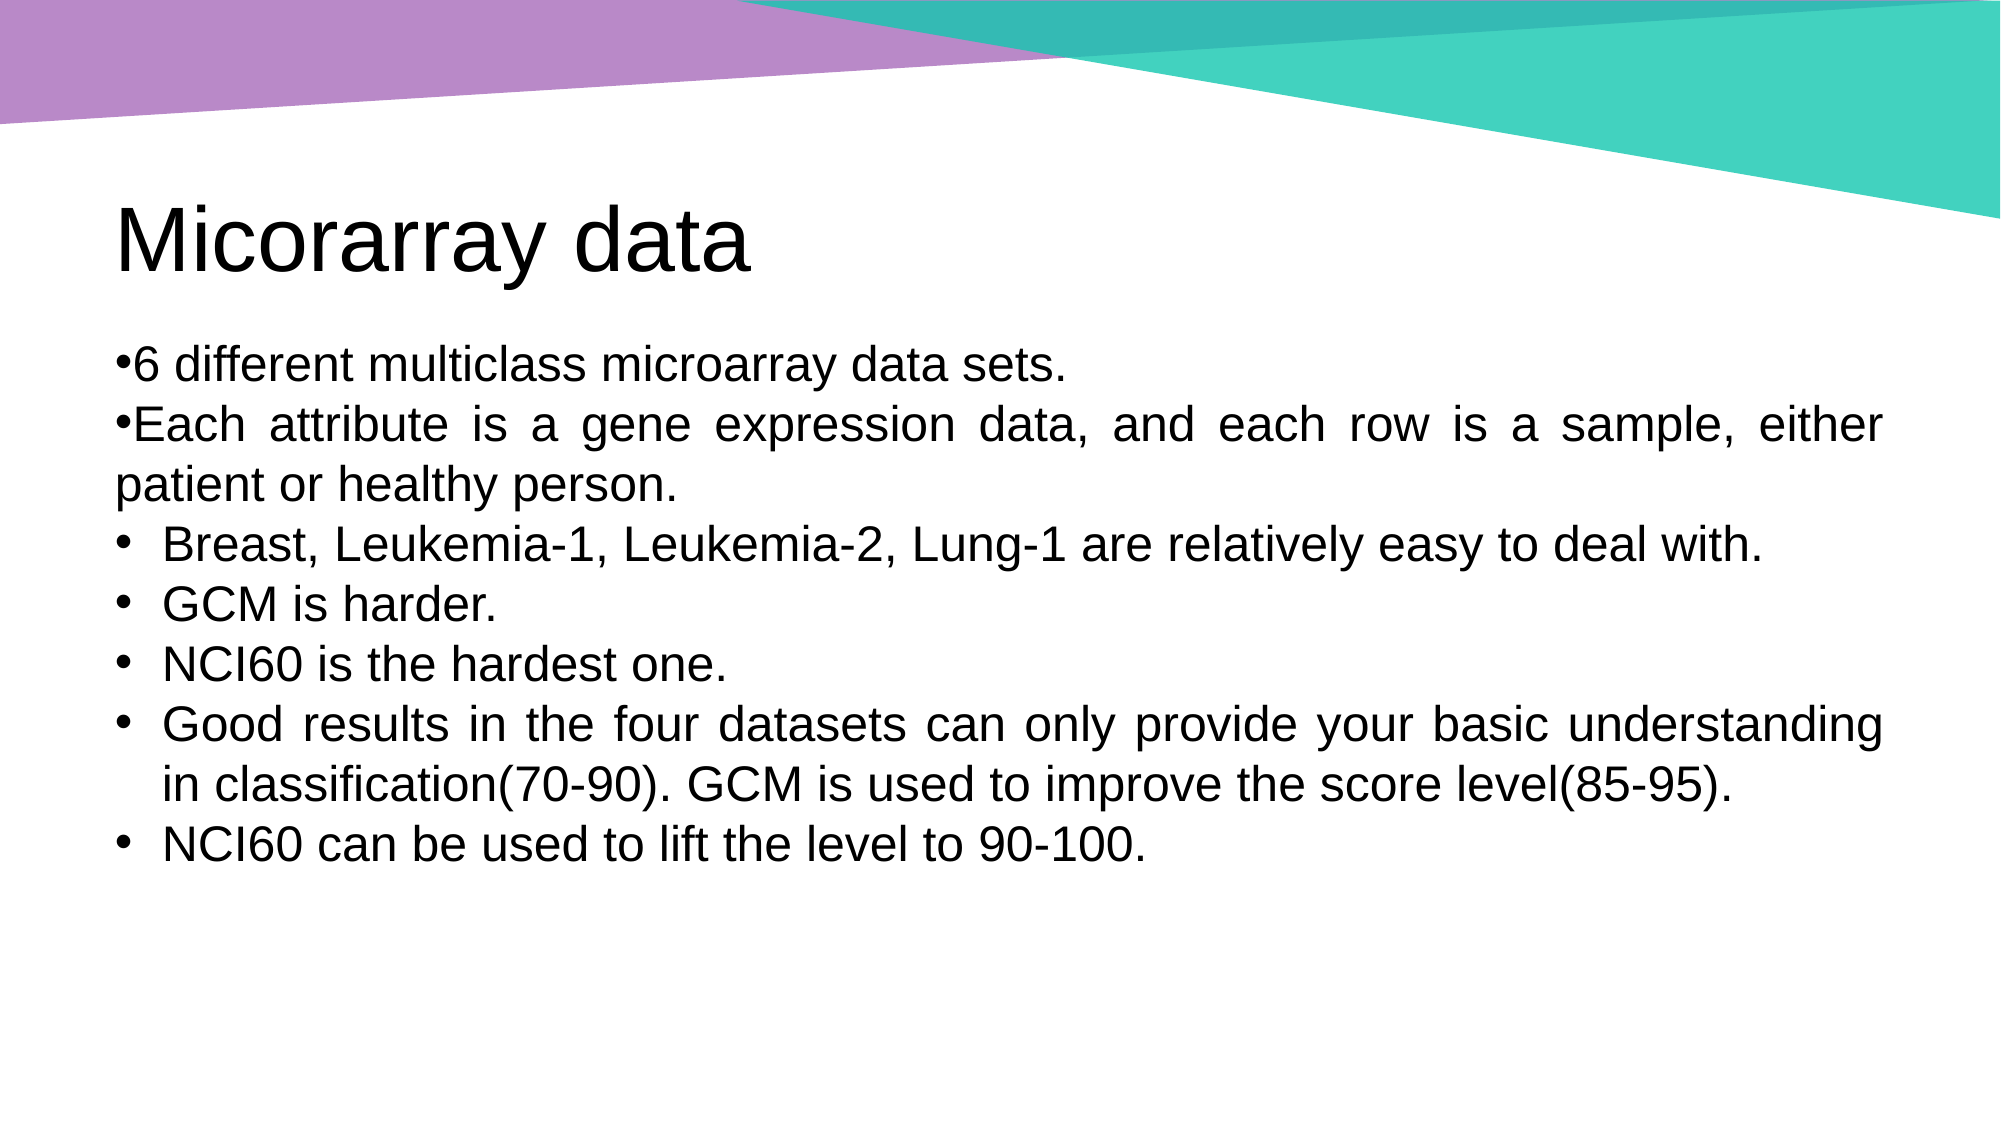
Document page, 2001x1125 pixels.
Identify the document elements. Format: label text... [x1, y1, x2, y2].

title Micorarray data [99, 172, 1900, 298]
list 6 different multiclass microarray data sets. Each attribute is a gene expression data, and each row is a sample, either patient or healthy person. Breast, Leukemia-1, Leukemia-2, Lung-1 are relatively easy to deal with. GCM is harder. NCI60 is the hardest one. Good results in the four datasets can only provide your basic understanding in classification(70-90). GCM is used to improve the score level(85-95). NCI60 can be used to lift the level to 90-100. [99, 323, 1900, 1025]
